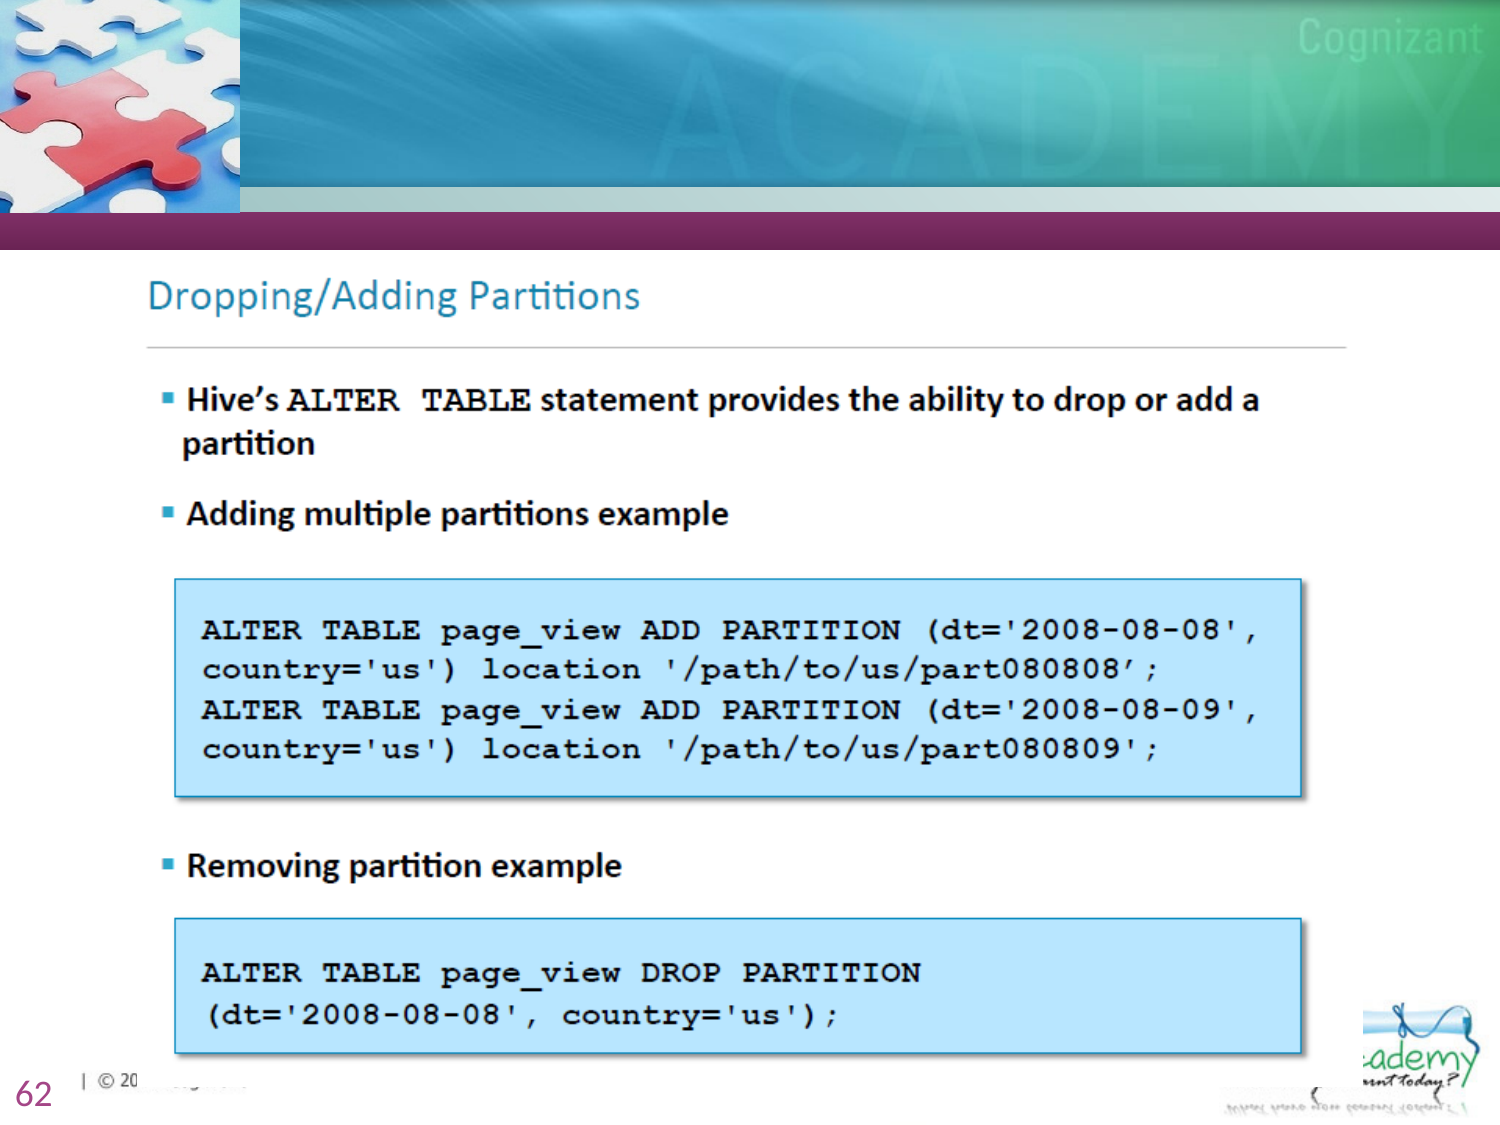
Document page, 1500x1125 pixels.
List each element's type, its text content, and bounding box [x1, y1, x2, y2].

slide_number 62 [0, 1061, 75, 1108]
picture [0, 250, 1500, 1125]
picture [0, 0, 1500, 213]
